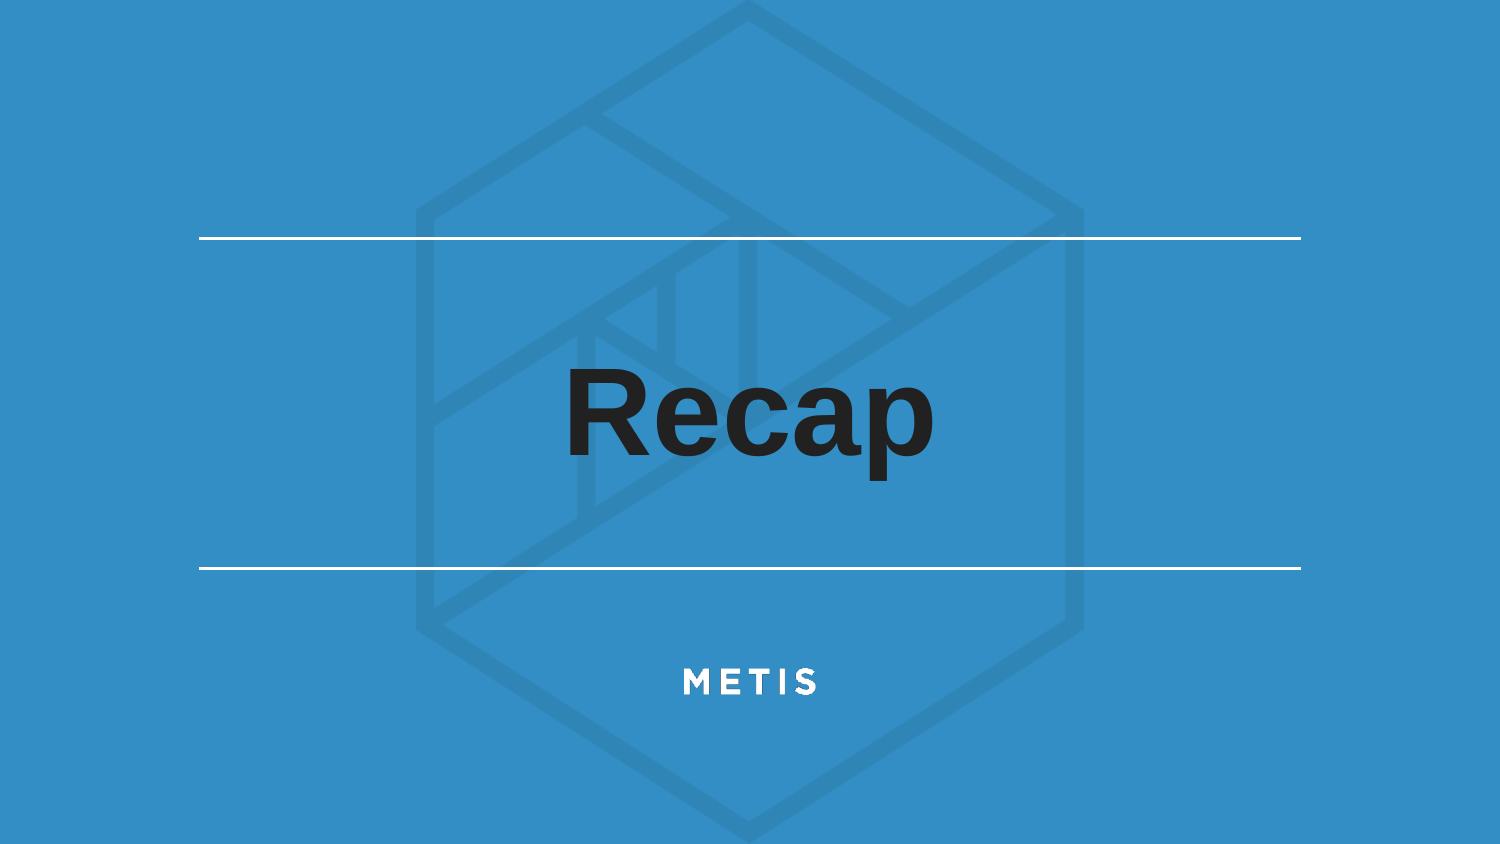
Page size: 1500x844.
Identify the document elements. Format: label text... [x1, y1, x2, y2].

title Recap [50, 270, 1450, 542]
picture [683, 667, 816, 695]
